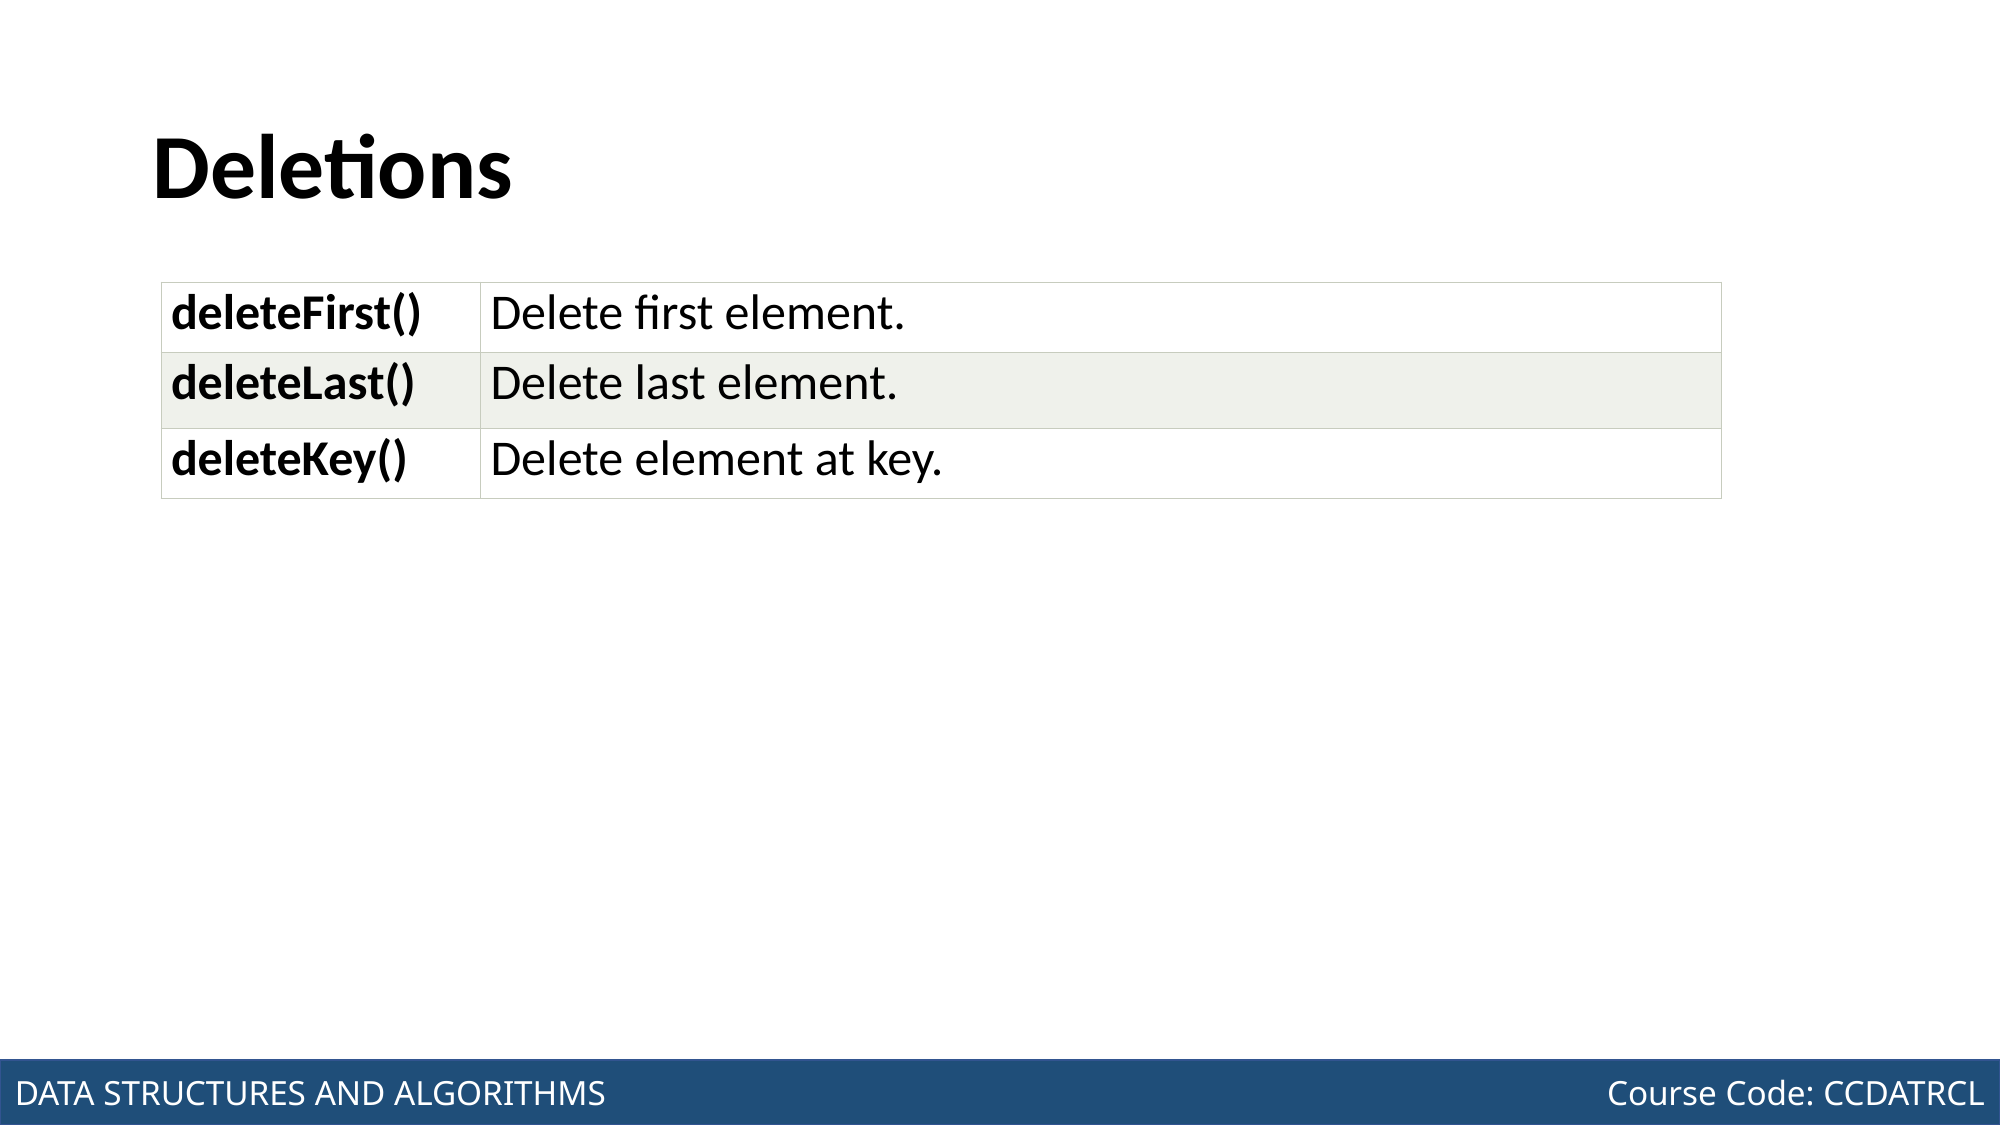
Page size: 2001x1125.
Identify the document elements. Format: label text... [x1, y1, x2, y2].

table_cell deleteLast() [162, 353, 480, 428]
table_header deleteFirst() [162, 283, 480, 352]
table_header Delete first element. [481, 283, 1721, 352]
text_box Course Code: CCDATRCL [1516, 1064, 2000, 1120]
title Deletions [137, 59, 1863, 278]
table_cell Delete last element. [481, 353, 1721, 428]
table_cell Delete element at key. [481, 429, 1721, 498]
text_box DATA STRUCTURES AND ALGORITHMS [0, 1064, 681, 1120]
text_box [0, 1059, 2000, 1125]
table_cell deleteKey() [162, 429, 480, 498]
